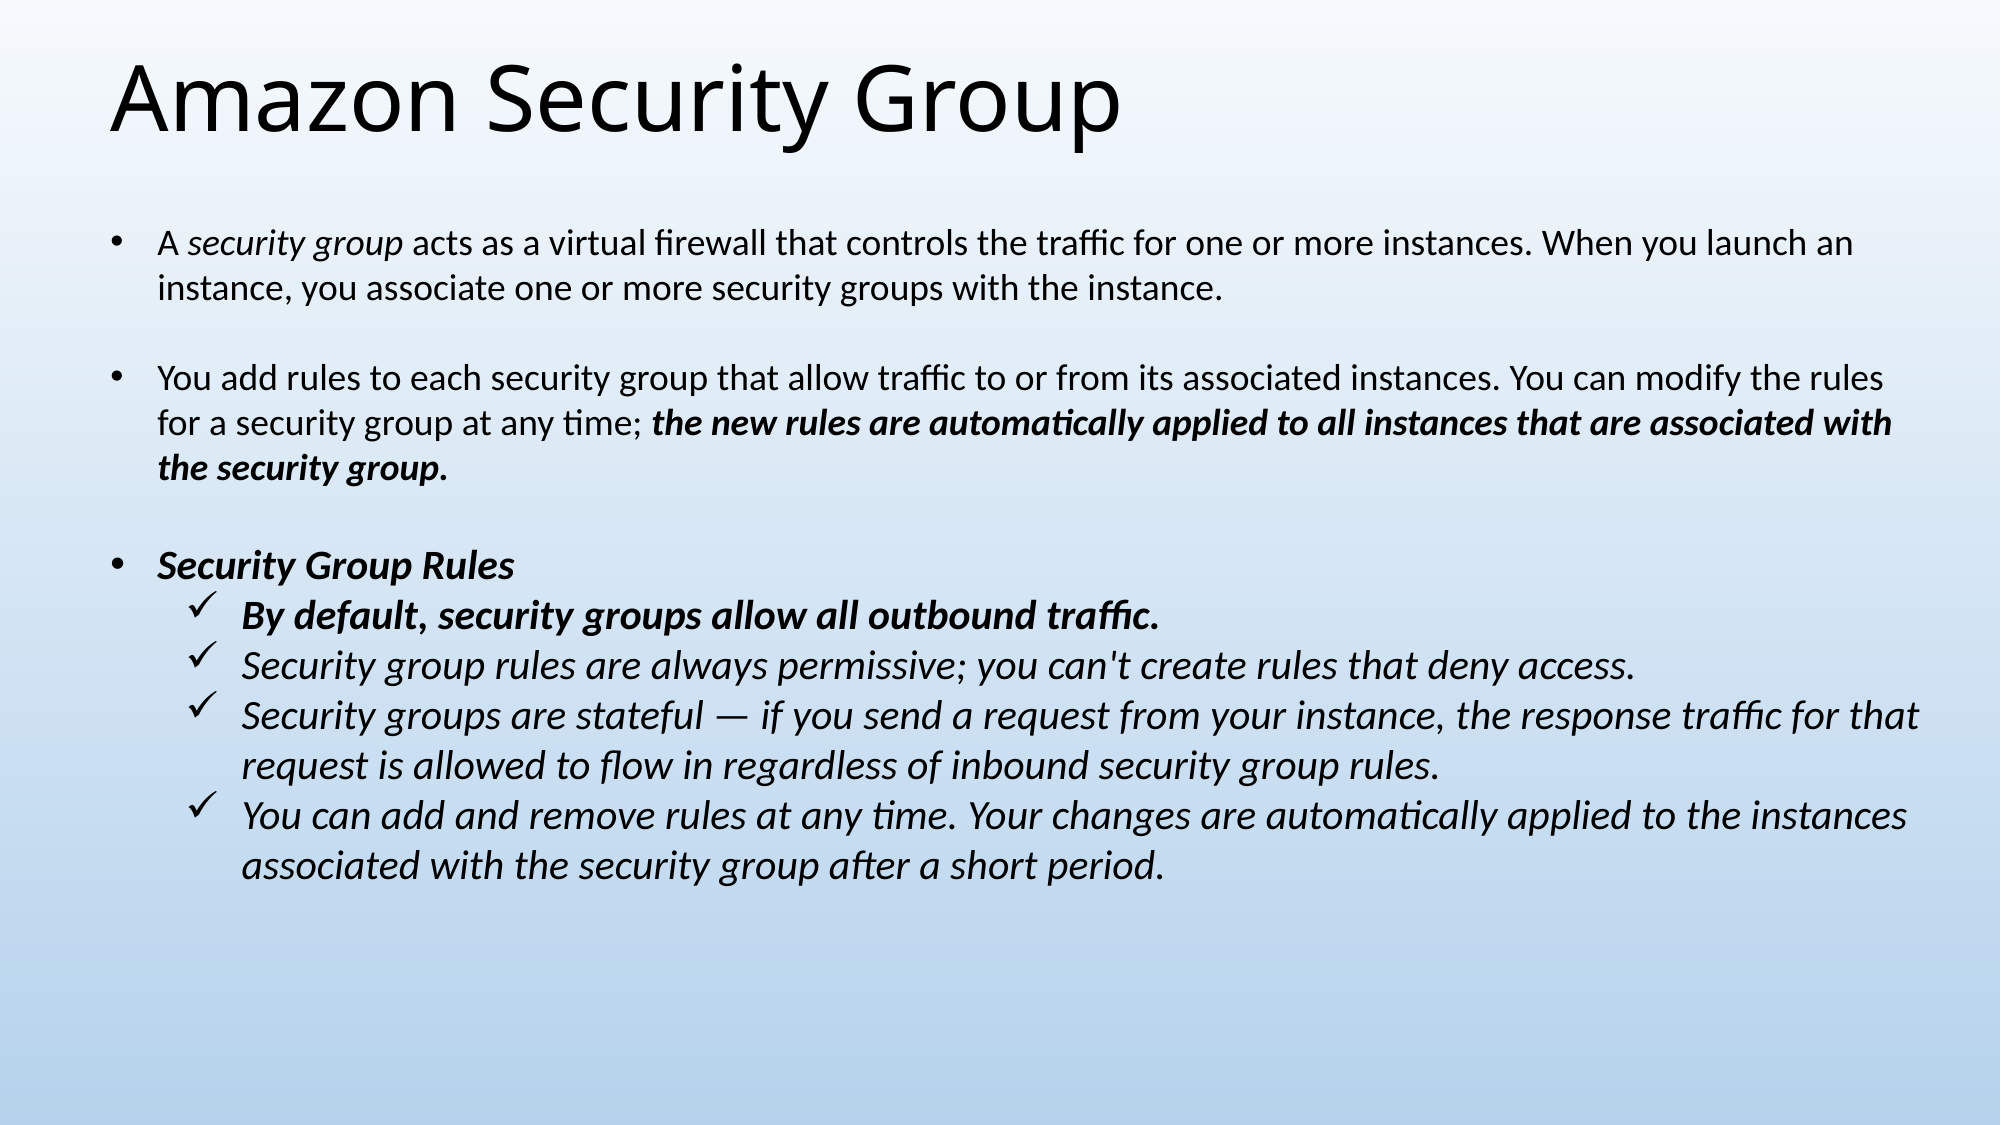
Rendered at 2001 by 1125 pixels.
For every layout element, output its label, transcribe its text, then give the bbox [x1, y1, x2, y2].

text_box A security group acts as a virtual firewall that controls the traffic for one or more instances. When you launch an instance, you associate one or more security groups with the instance. You add rules to each security group that allow traffic to or from its associated instances. You can modify the rules for a security group at any time; the new rules are automatically applied to all instances that are associated with the security group. Security Group Rules By default, security groups allow all outbound traffic. Security group rules are always permissive; you can't create rules that deny access. Security groups are stateful — if you send a request from your instance, the response traffic for that request is allowed to flow in regardless of inbound security group rules. You can add and remove rules at any time. Your changes are automatically applied to the instances associated with the security group after a short period. [95, 210, 1942, 896]
title Amazon Security Group [95, 0, 1821, 210]
